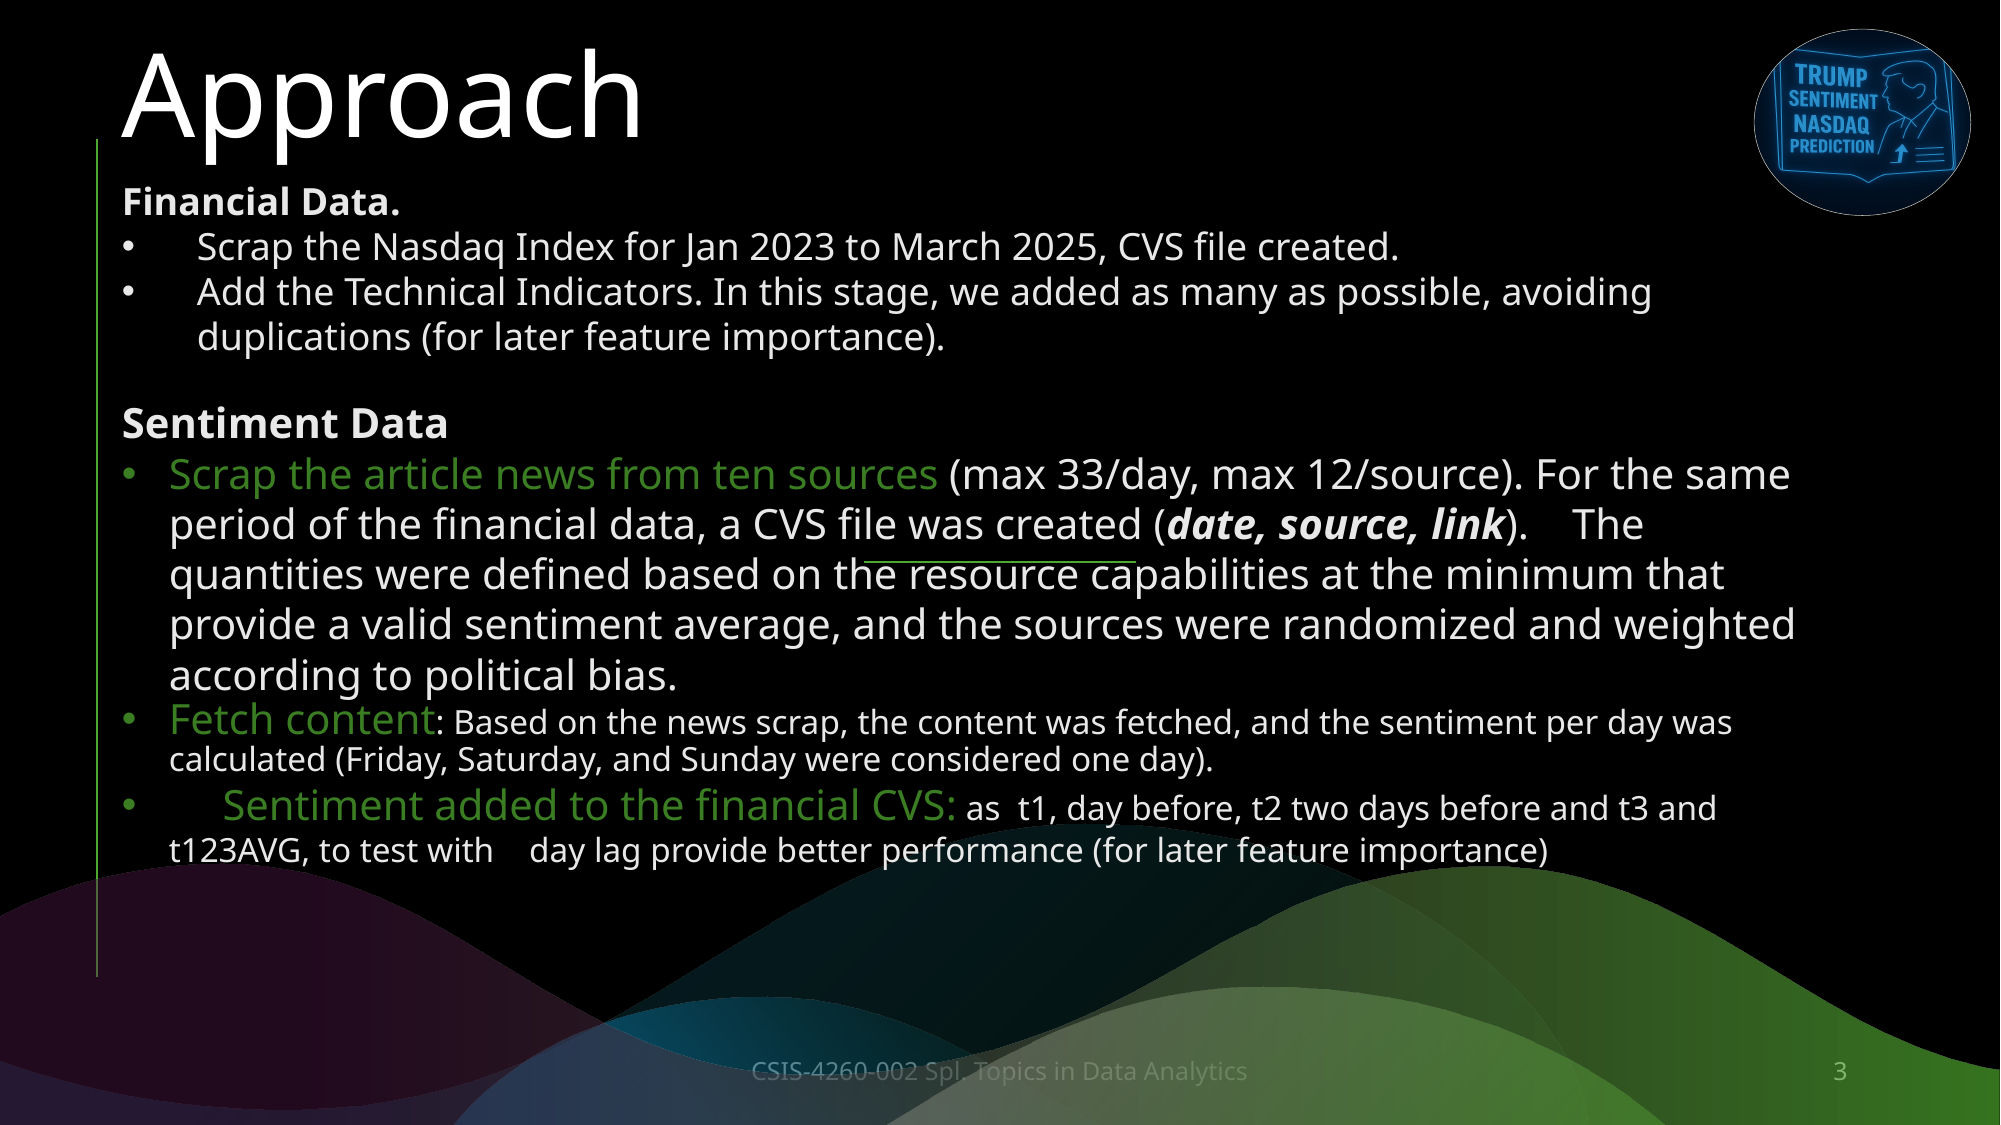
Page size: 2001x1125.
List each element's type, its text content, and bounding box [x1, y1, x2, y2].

list Financial Data. Scrap the Nasdaq Index for Jan 2023 to March 2025, CVS file created. Add the Technical Indicators. In this stage, we added as many as possible, avoiding duplications (for later feature importance). Sentiment Data Scrap the article news from ten sources (max 33/day, max 12/source). For the same period of the financial data, a CVS file was created (date, source, link). The quantities were defined based on the resource capabilities at the minimum that provide a valid sentiment average, and the sources were randomized and weighted according to political bias. Fetch content: Based on the news scrap, the content was fetched, and the sentiment per day was calculated (Friday, Saturday, and Sunday were considered one day). Sentiment added to the financial CVS: as t1, day before, t2 two days before and t3 and t123AVG, to test with day lag provide better performance (for later feature importance) [106, 171, 1832, 881]
slide_number 3 [1412, 1042, 1863, 1103]
title Approach [106, 29, 1753, 171]
footer CSIS-4260-002 Spl. Topics in Data Analytics [662, 1042, 1338, 1103]
picture [1753, 28, 1972, 216]
